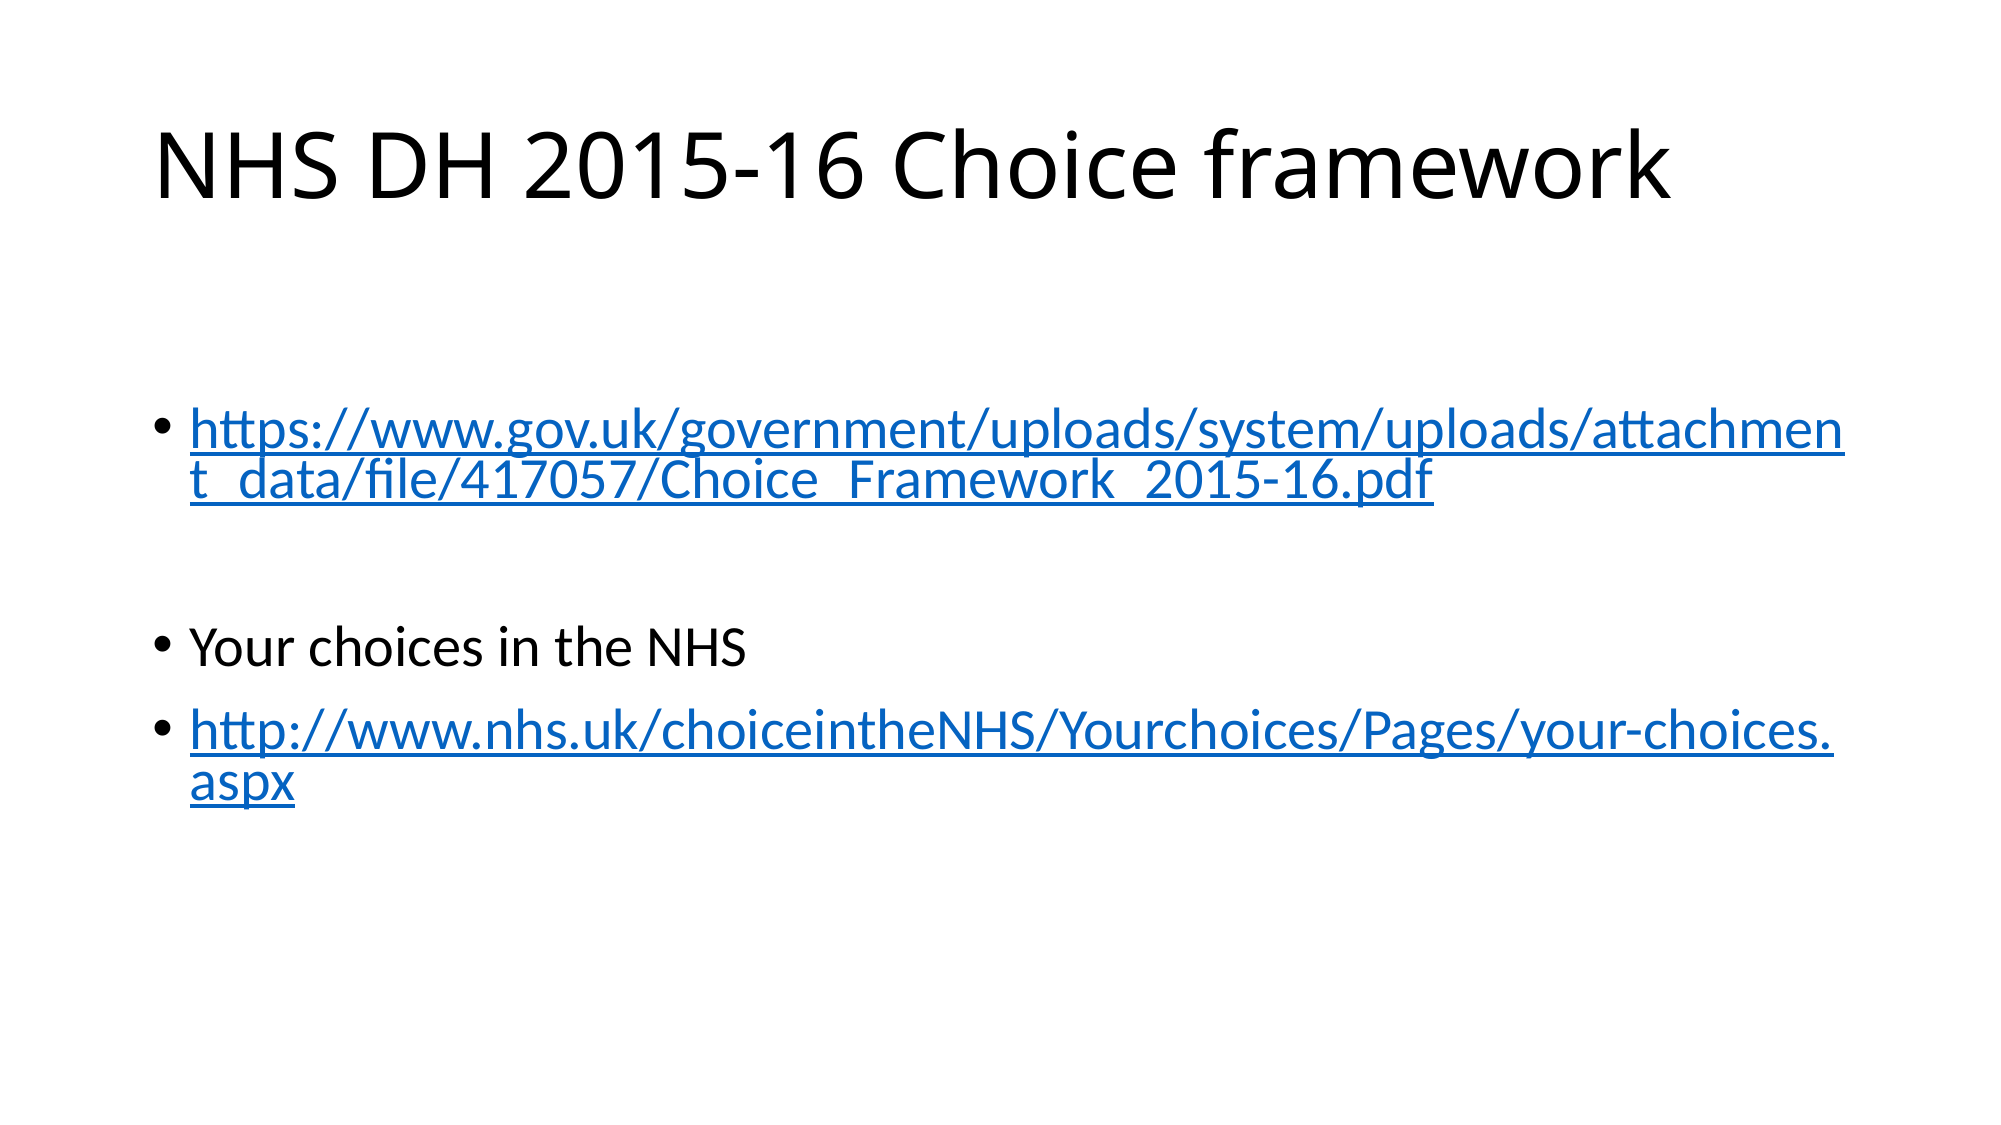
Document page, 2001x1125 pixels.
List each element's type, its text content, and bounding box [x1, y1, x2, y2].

title NHS DH 2015-16 Choice framework [137, 59, 1863, 278]
list https://www.gov.uk/government/uploads/system/uploads/attachment_data/file/417057/Choice_Framework_2015-16.pdf Your choices in the NHS http://www.nhs.uk/choiceintheNHS/Yourchoices/Pages/your-choices.aspx [137, 299, 1863, 1014]
